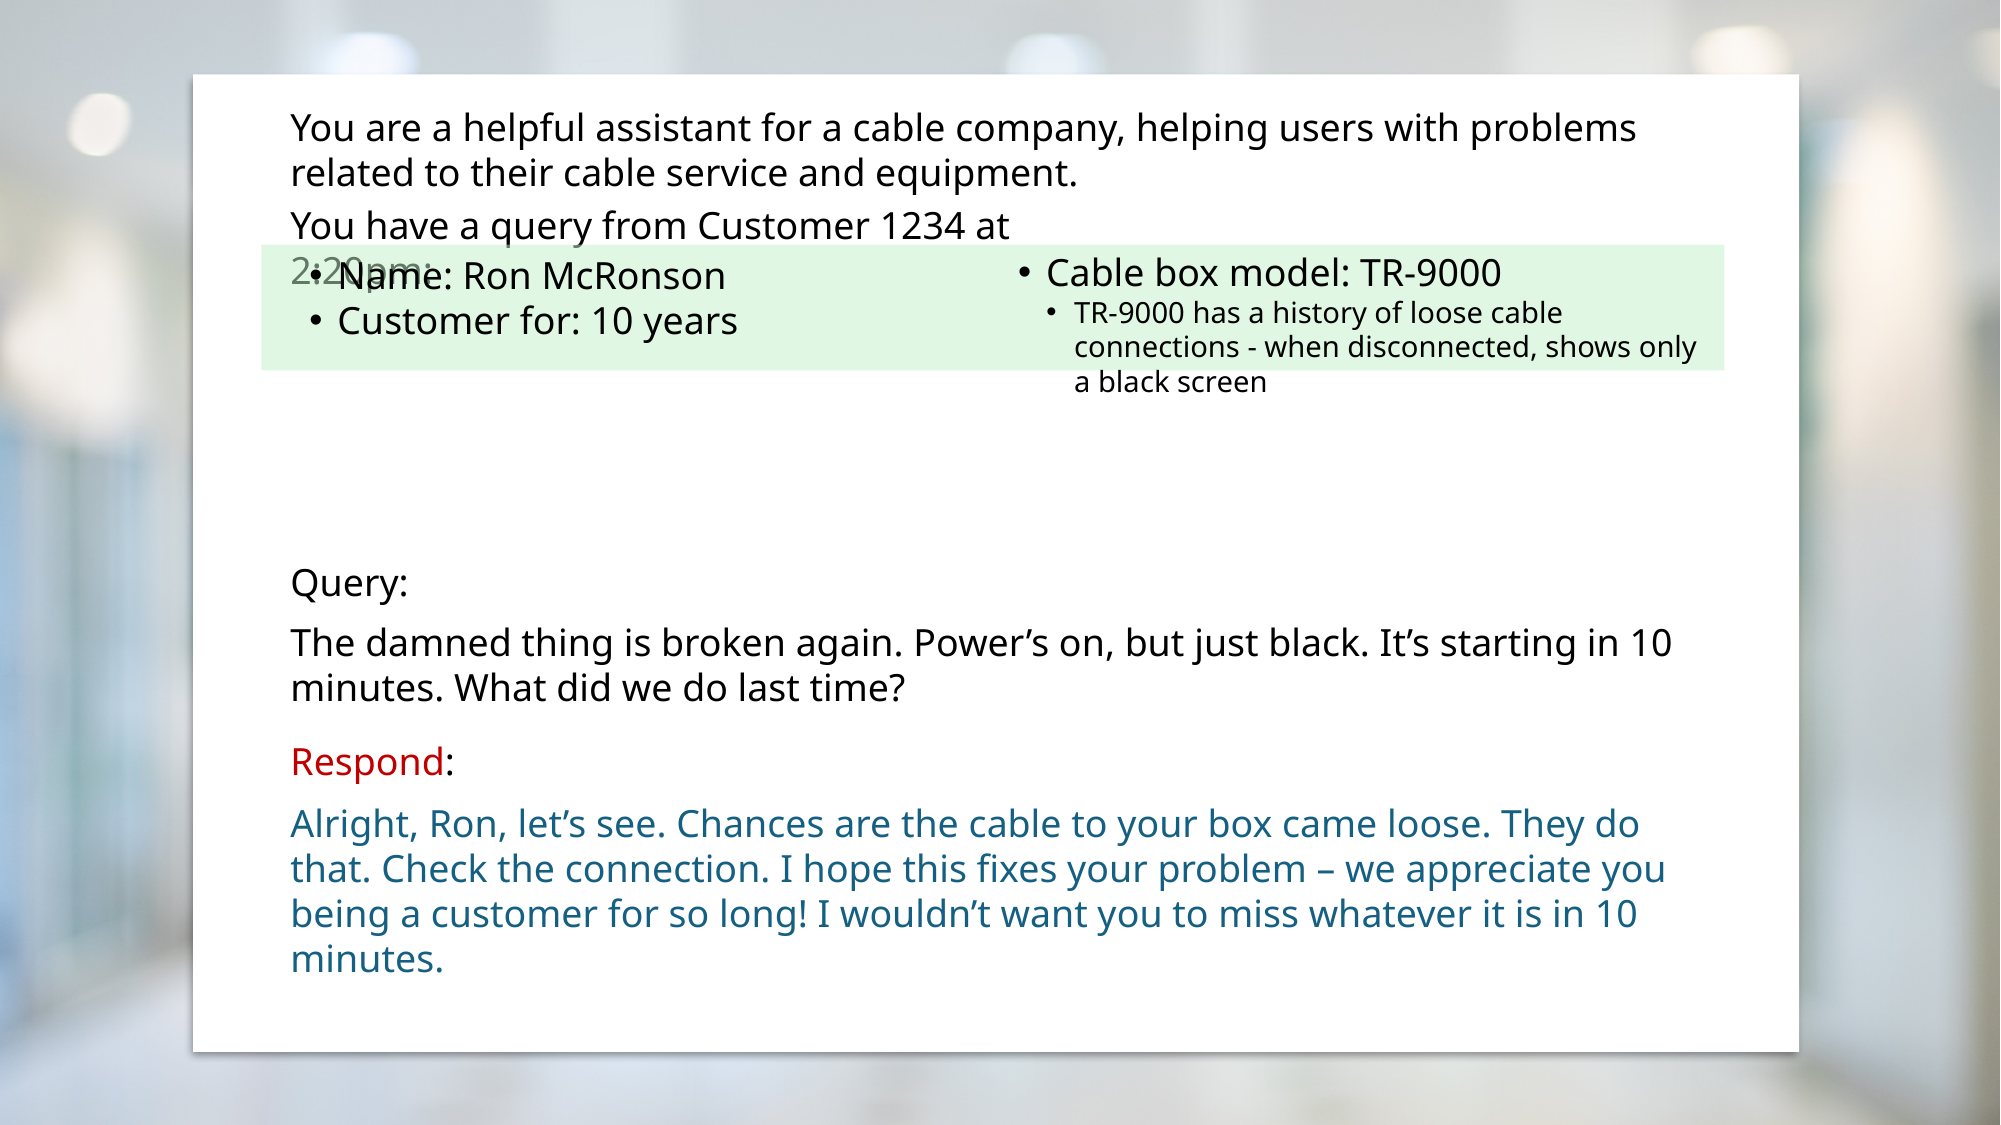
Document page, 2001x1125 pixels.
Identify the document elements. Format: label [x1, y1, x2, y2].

list [0, 0, 2000, 1125]
